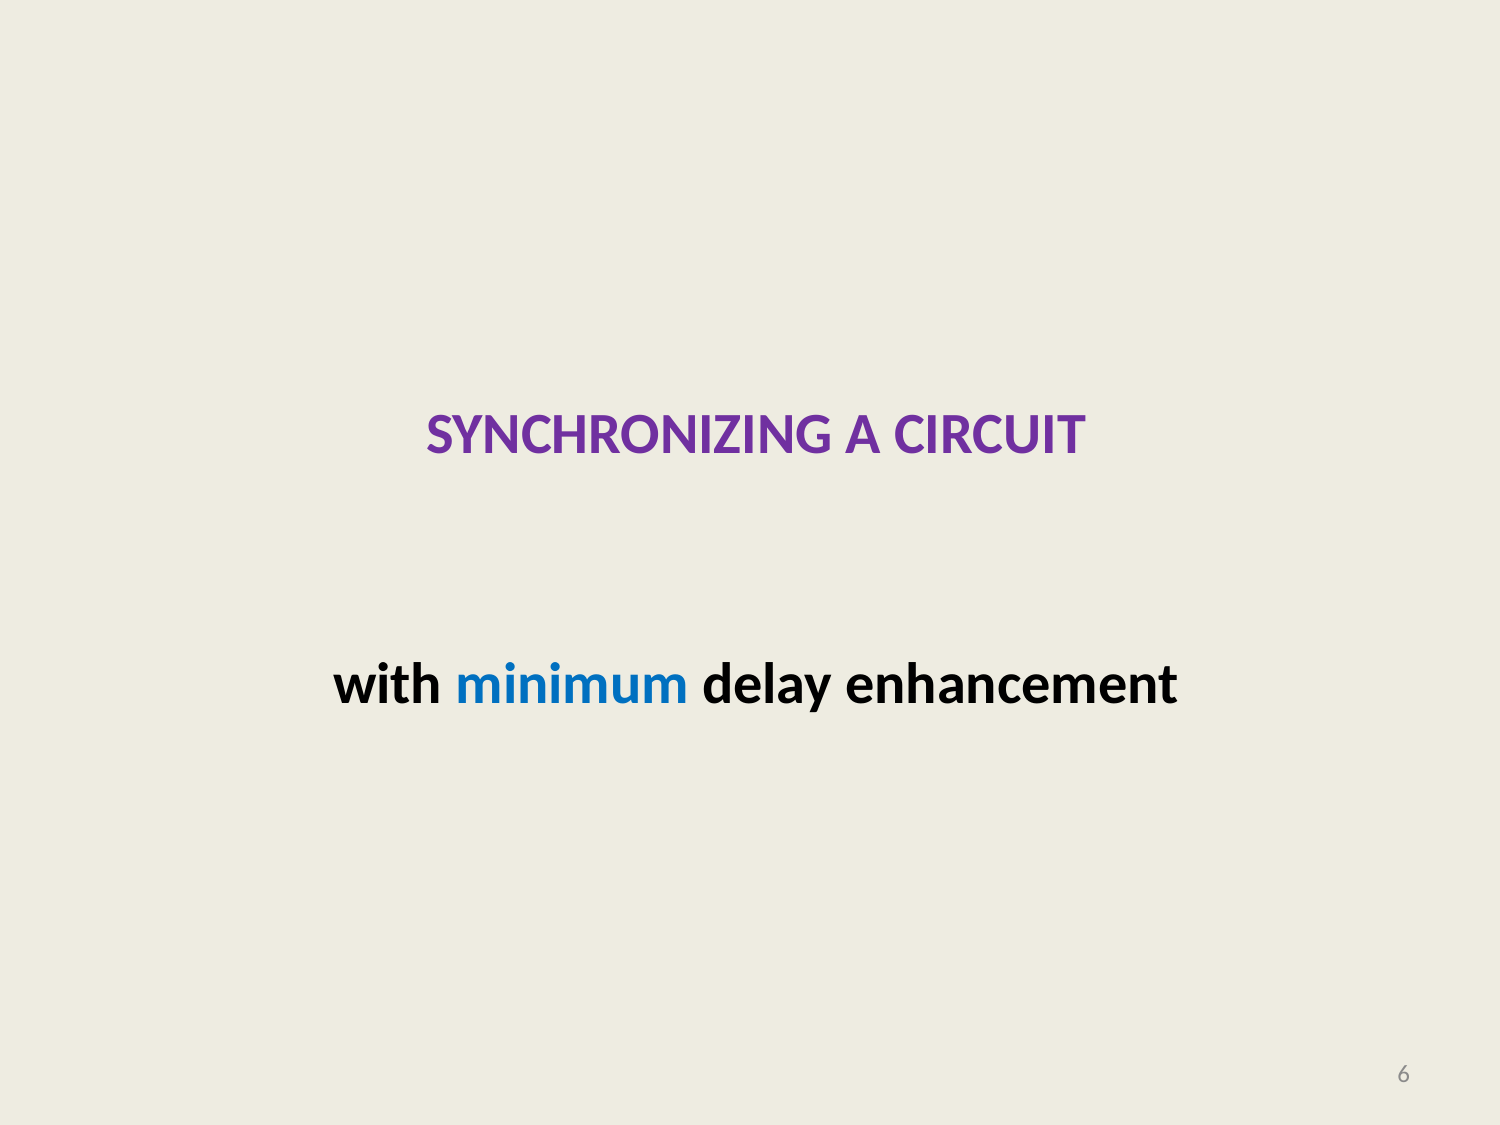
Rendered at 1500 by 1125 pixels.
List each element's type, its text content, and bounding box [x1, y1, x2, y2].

title Synchronizing a circuit [118, 387, 1394, 476]
slide_number 6 [1074, 1042, 1425, 1103]
list with minimum delay enhancement [118, 476, 1394, 723]
